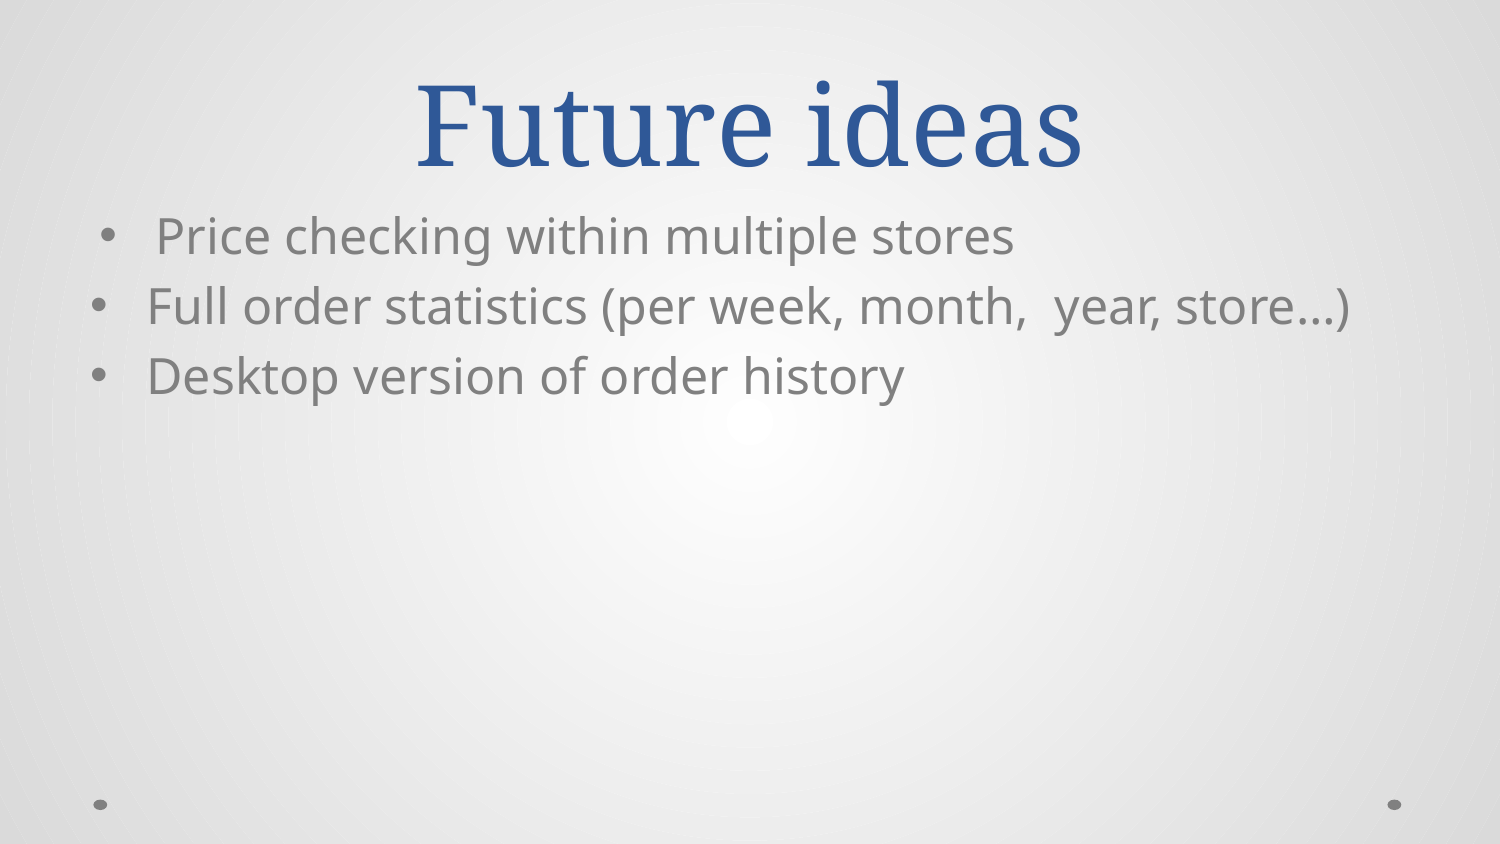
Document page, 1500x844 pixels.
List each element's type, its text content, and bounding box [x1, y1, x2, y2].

list Price checking within multiple stores Full order statistics (per week, month, year, store…) Desktop version of order history [75, 196, 1425, 754]
title Future ideas [75, 0, 1425, 196]
